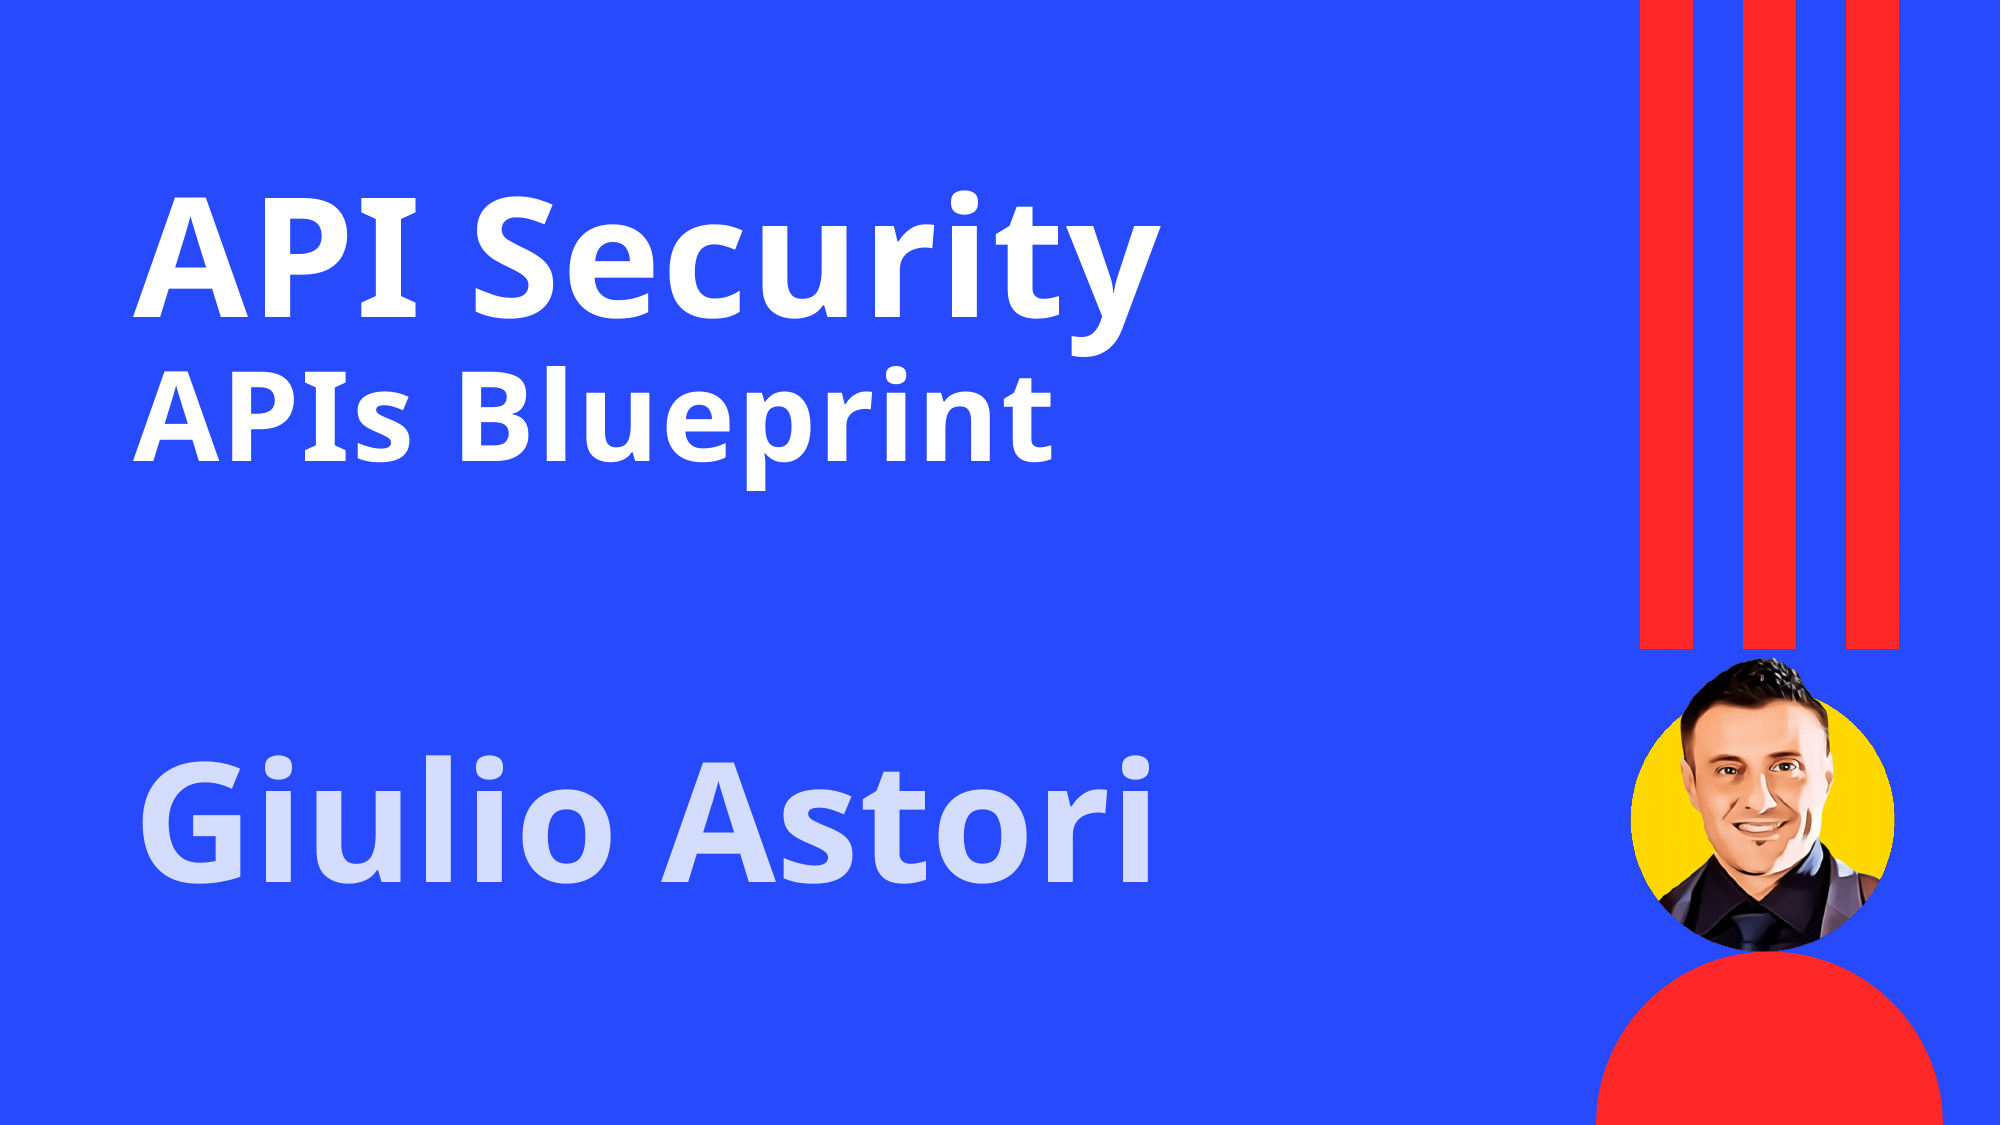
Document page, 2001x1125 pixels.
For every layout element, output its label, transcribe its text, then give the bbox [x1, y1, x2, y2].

title API Security APIs Blueprint [133, 100, 1589, 689]
picture [1588, 0, 1941, 1045]
subtitle Giulio Astori​ [133, 738, 1588, 975]
